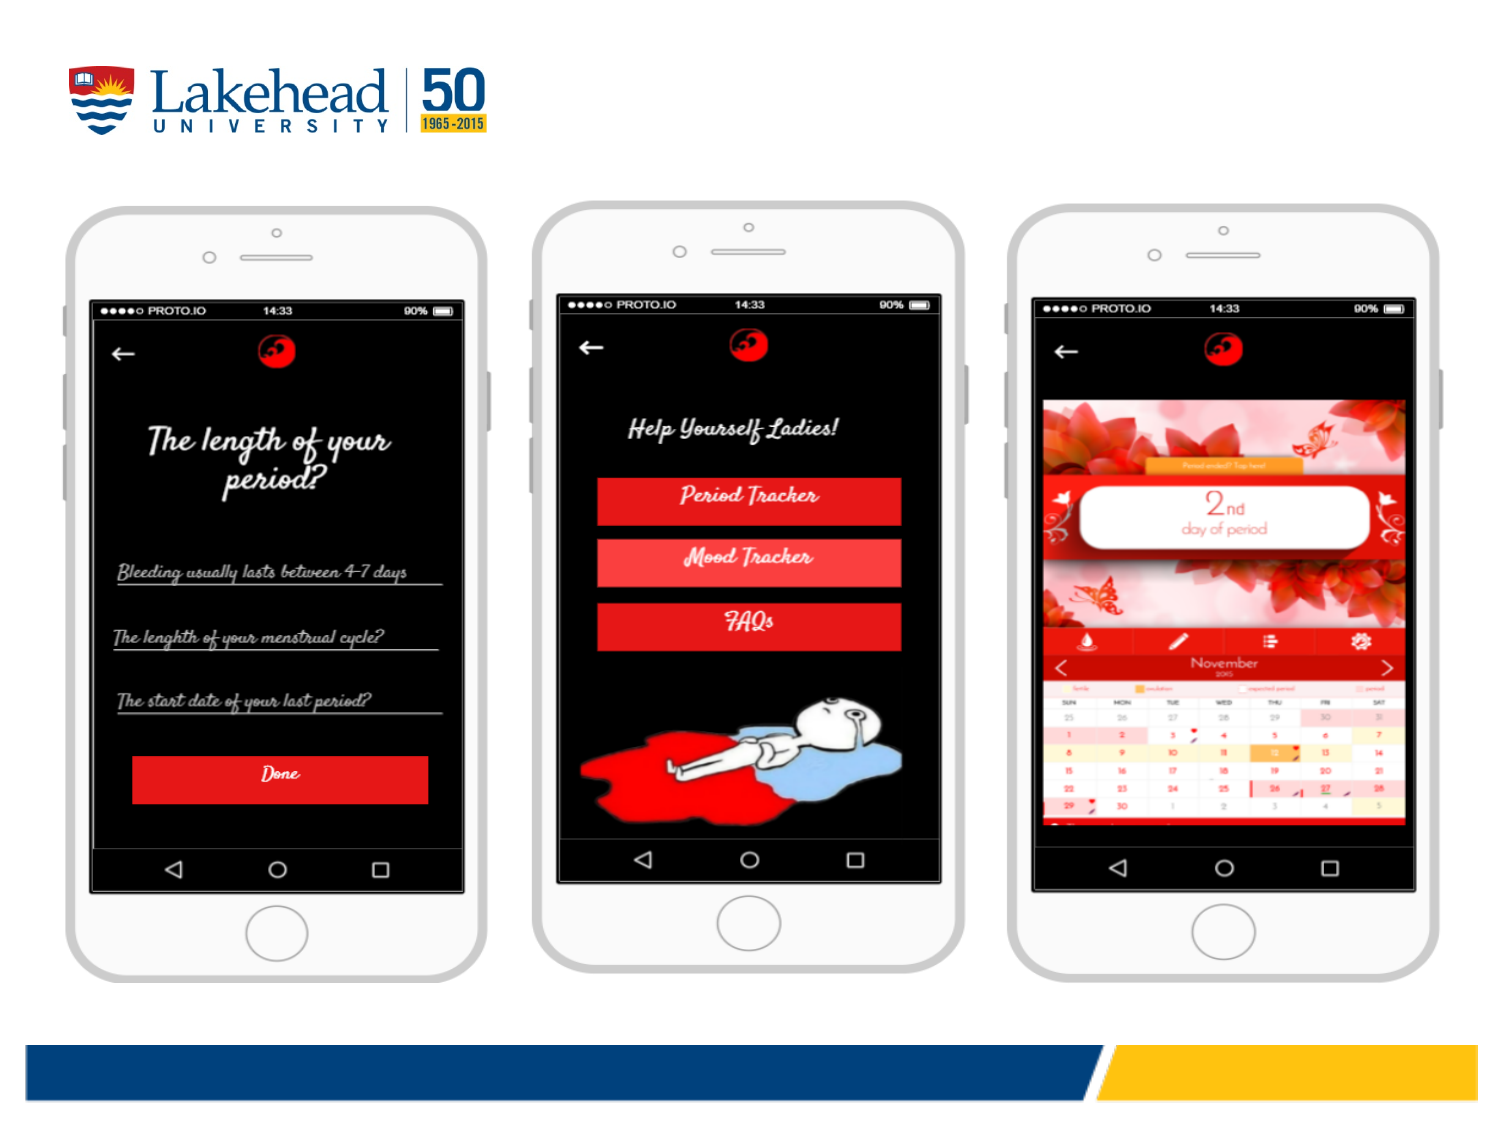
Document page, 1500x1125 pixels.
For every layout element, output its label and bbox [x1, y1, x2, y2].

picture [24, 1045, 1478, 1105]
picture [521, 191, 979, 982]
picture [69, 66, 487, 135]
picture [1001, 195, 1451, 988]
picture [49, 191, 507, 984]
